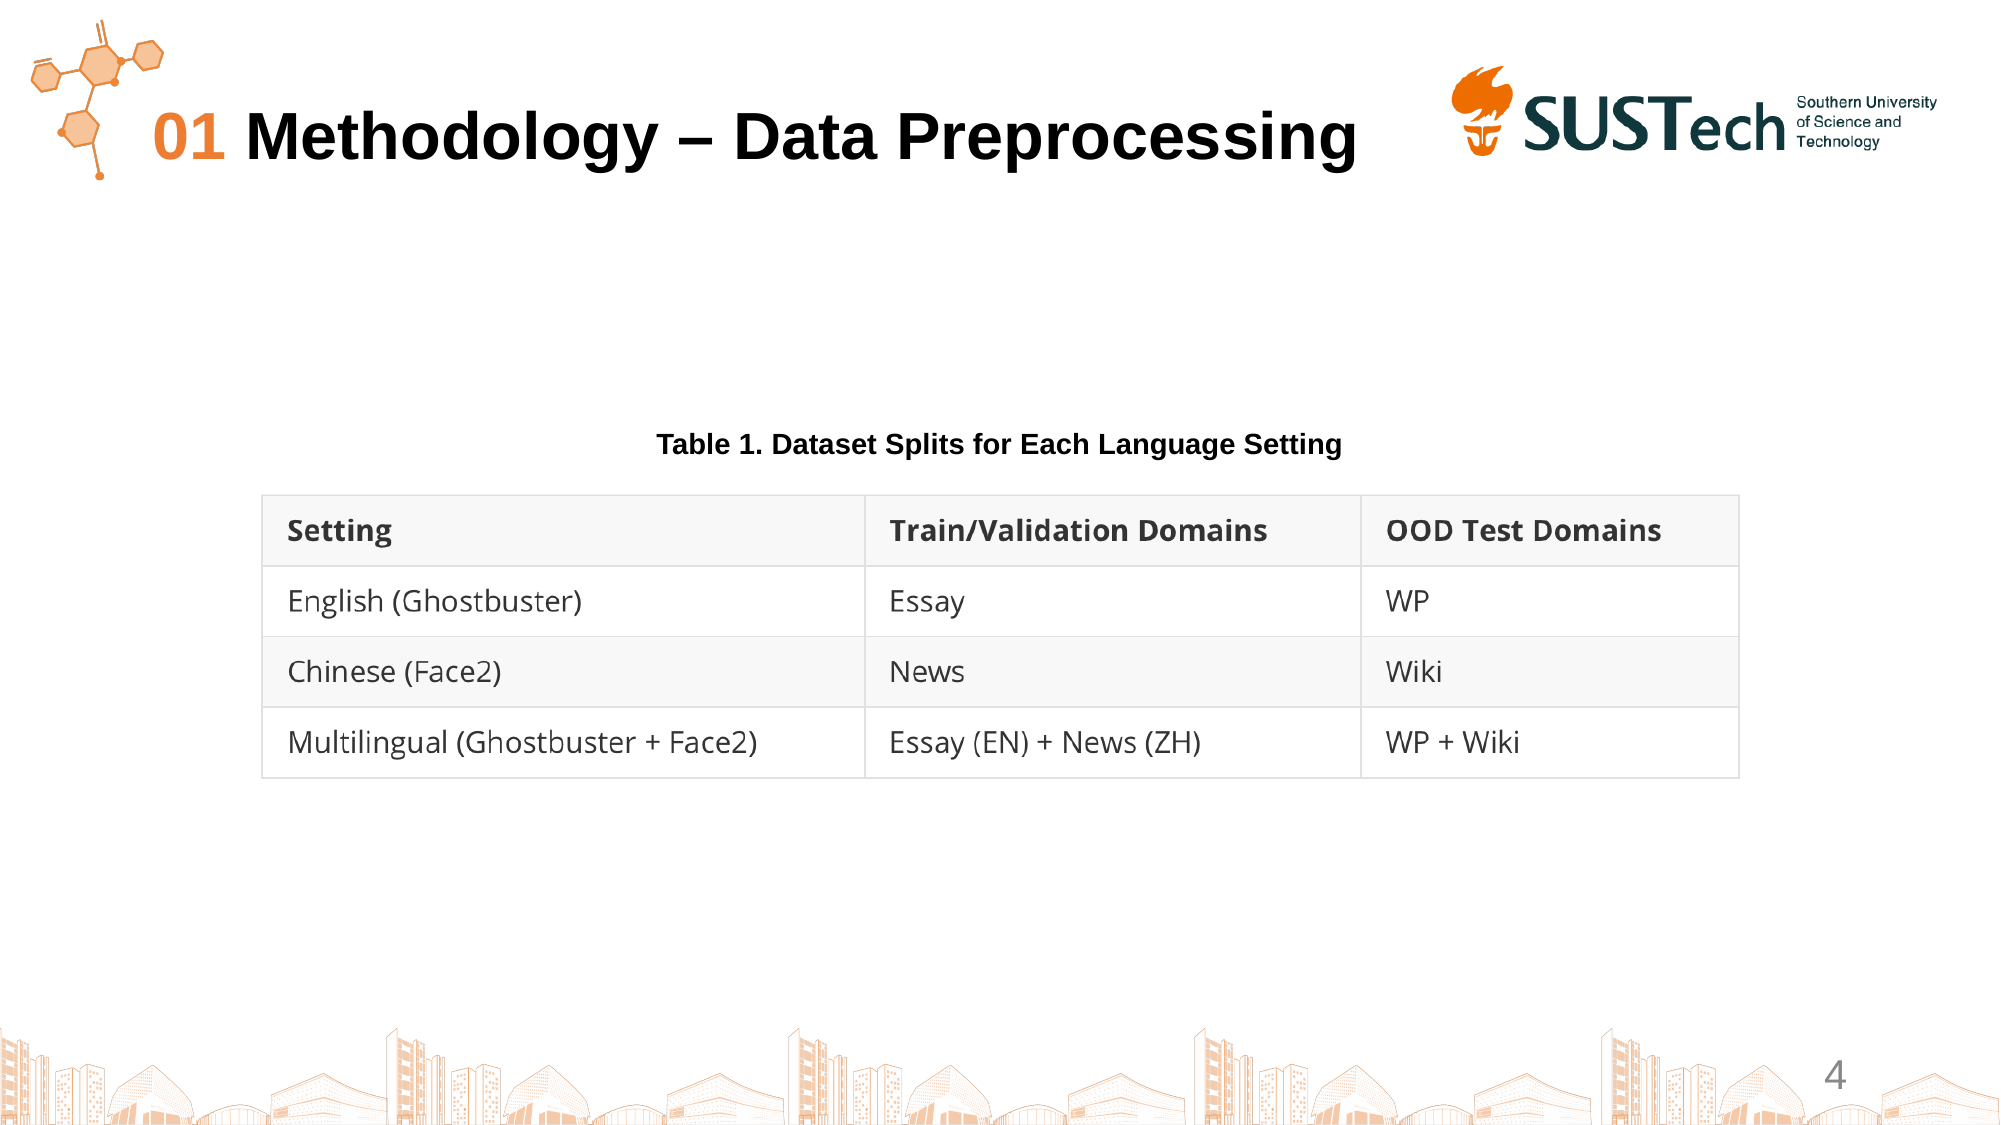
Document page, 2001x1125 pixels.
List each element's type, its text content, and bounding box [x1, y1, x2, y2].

picture [22, 9, 183, 189]
picture [245, 482, 1754, 792]
picture [787, 1028, 1187, 1125]
picture [1329, 0, 2000, 382]
picture [1193, 1028, 1592, 1125]
text_box Table 1. Dataset Splits for Each Language Setting [484, 417, 1516, 468]
picture [0, 1028, 785, 1125]
text_box 01 Methodology – Data Preprocessing [137, 85, 1324, 181]
picture [1601, 1028, 2000, 1125]
